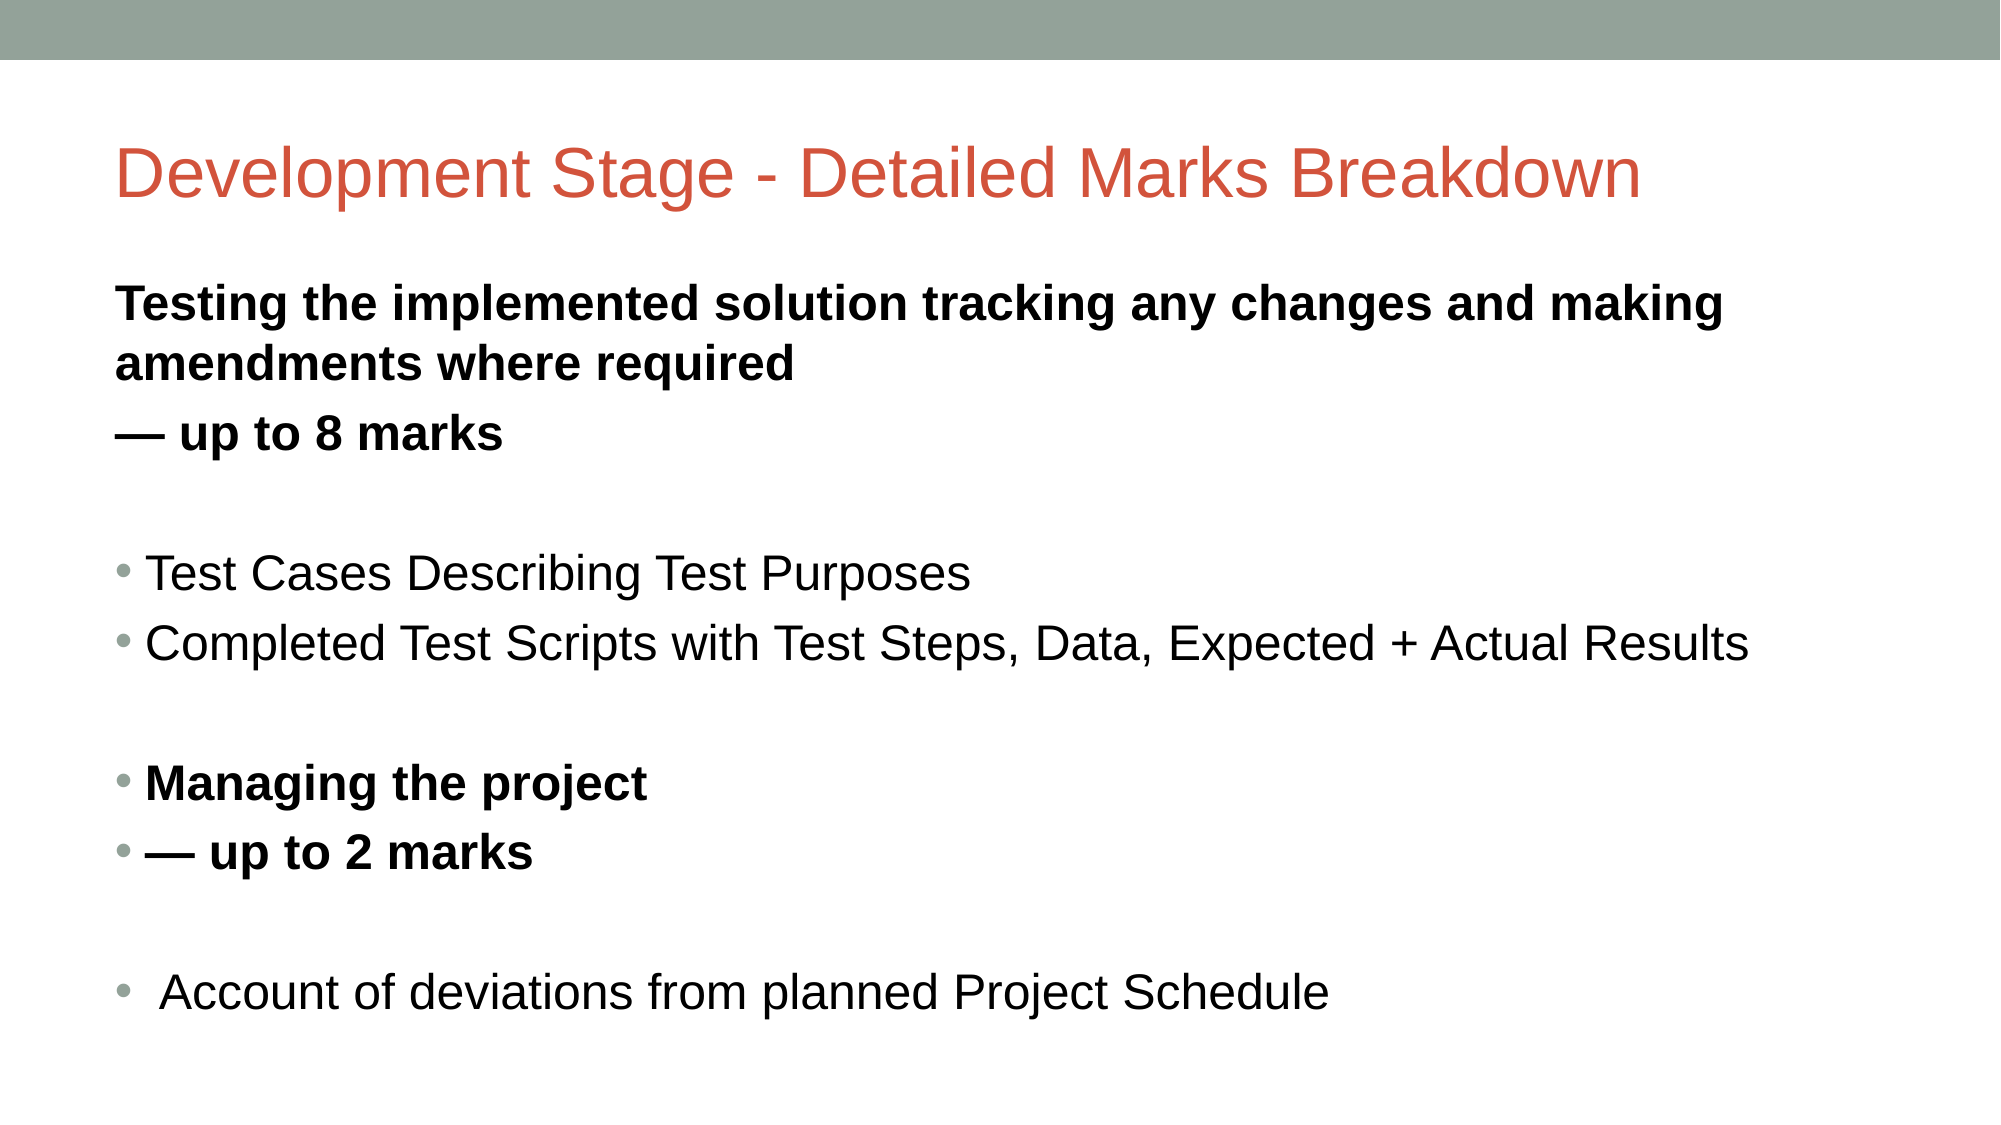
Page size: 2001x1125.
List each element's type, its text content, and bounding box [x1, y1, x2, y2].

title Development Stage - Detailed Marks Breakdown [99, 87, 1900, 250]
list Testing the implemented solution tracking any changes and making amendments where required — up to 8 marks Test Cases Describing Test Purposes Completed Test Scripts with Test Steps, Data, Expected + Actual Results Managing the project — up to 2 marks Account of deviations from planned Project Schedule [99, 262, 1900, 1063]
